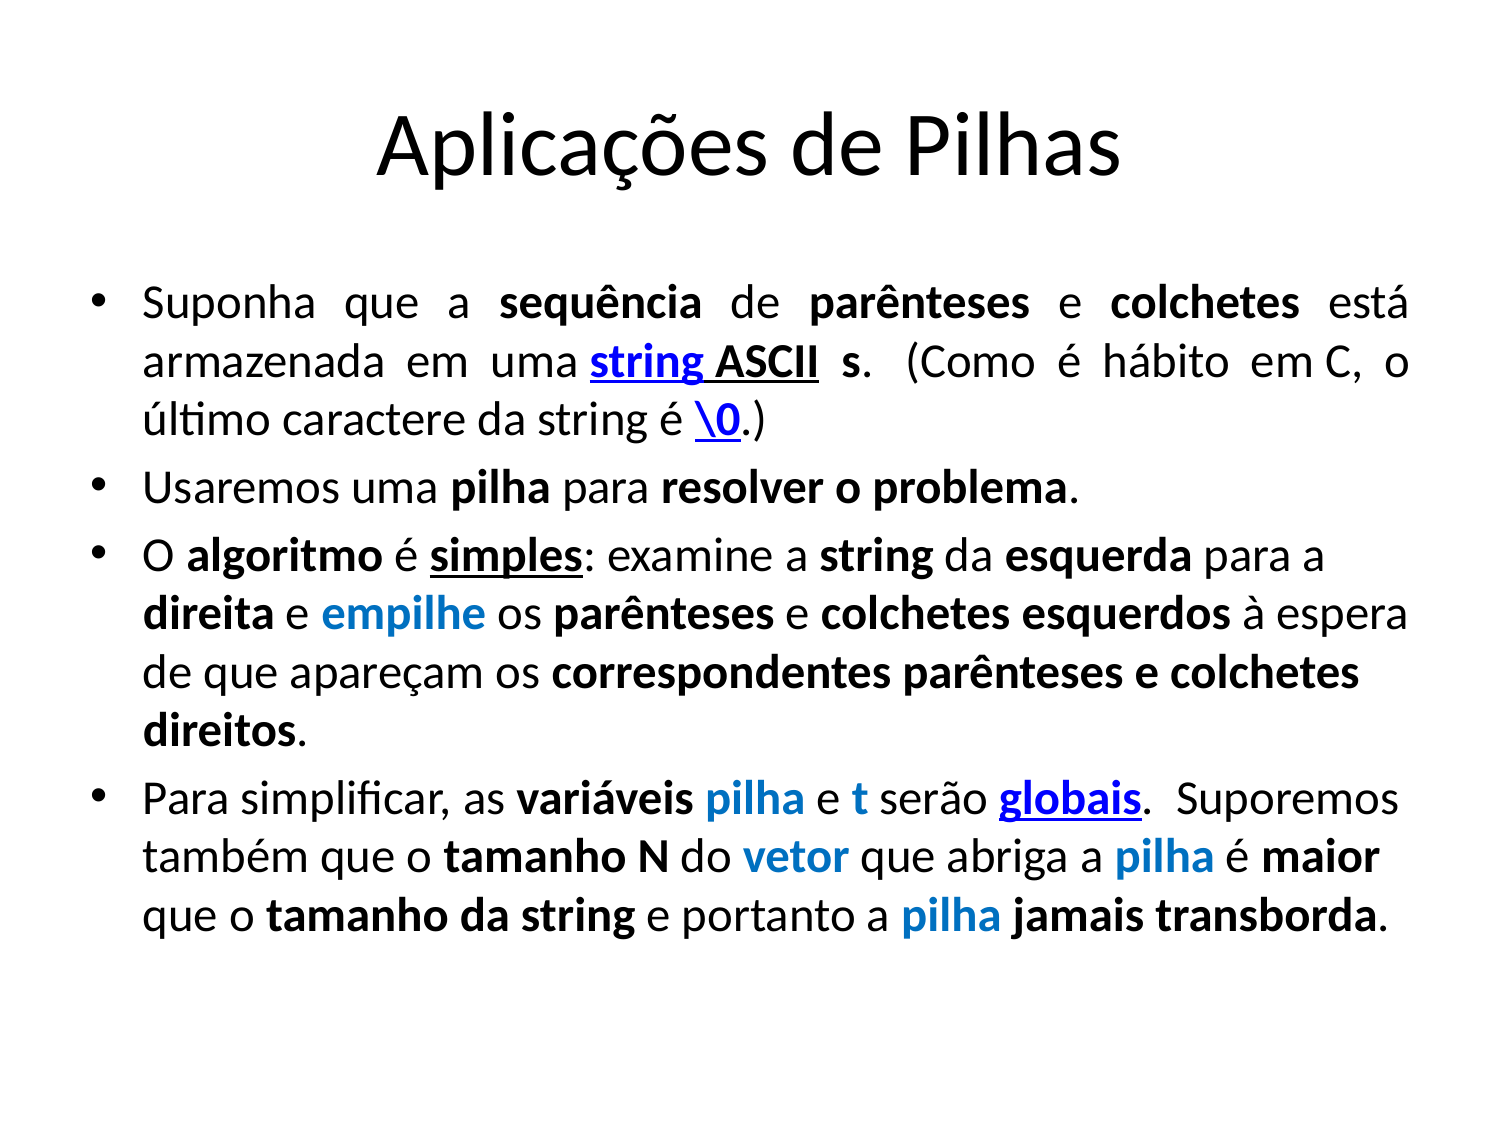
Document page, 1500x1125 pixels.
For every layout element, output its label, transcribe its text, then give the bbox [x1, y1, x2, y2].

list Suponha que a sequência de parênteses e colchetes está armazenada em uma string ASCII s. (Como é hábito em C, o último caractere da string é \0.) Usaremos uma pilha para resolver o problema. O algoritmo é simples: examine a string da esquerda para a direita e empilhe os parênteses e colchetes esquerdos à espera de que apareçam os correspondentes parênteses e colchetes direitos. Para simplificar, as variáveis pilha e t serão globais. Suporemos também que o tamanho N do vetor que abriga a pilha é maior que o tamanho da string e portanto a pilha jamais transborda. [75, 262, 1425, 1005]
title Aplicações de Pilhas [75, 45, 1425, 233]
